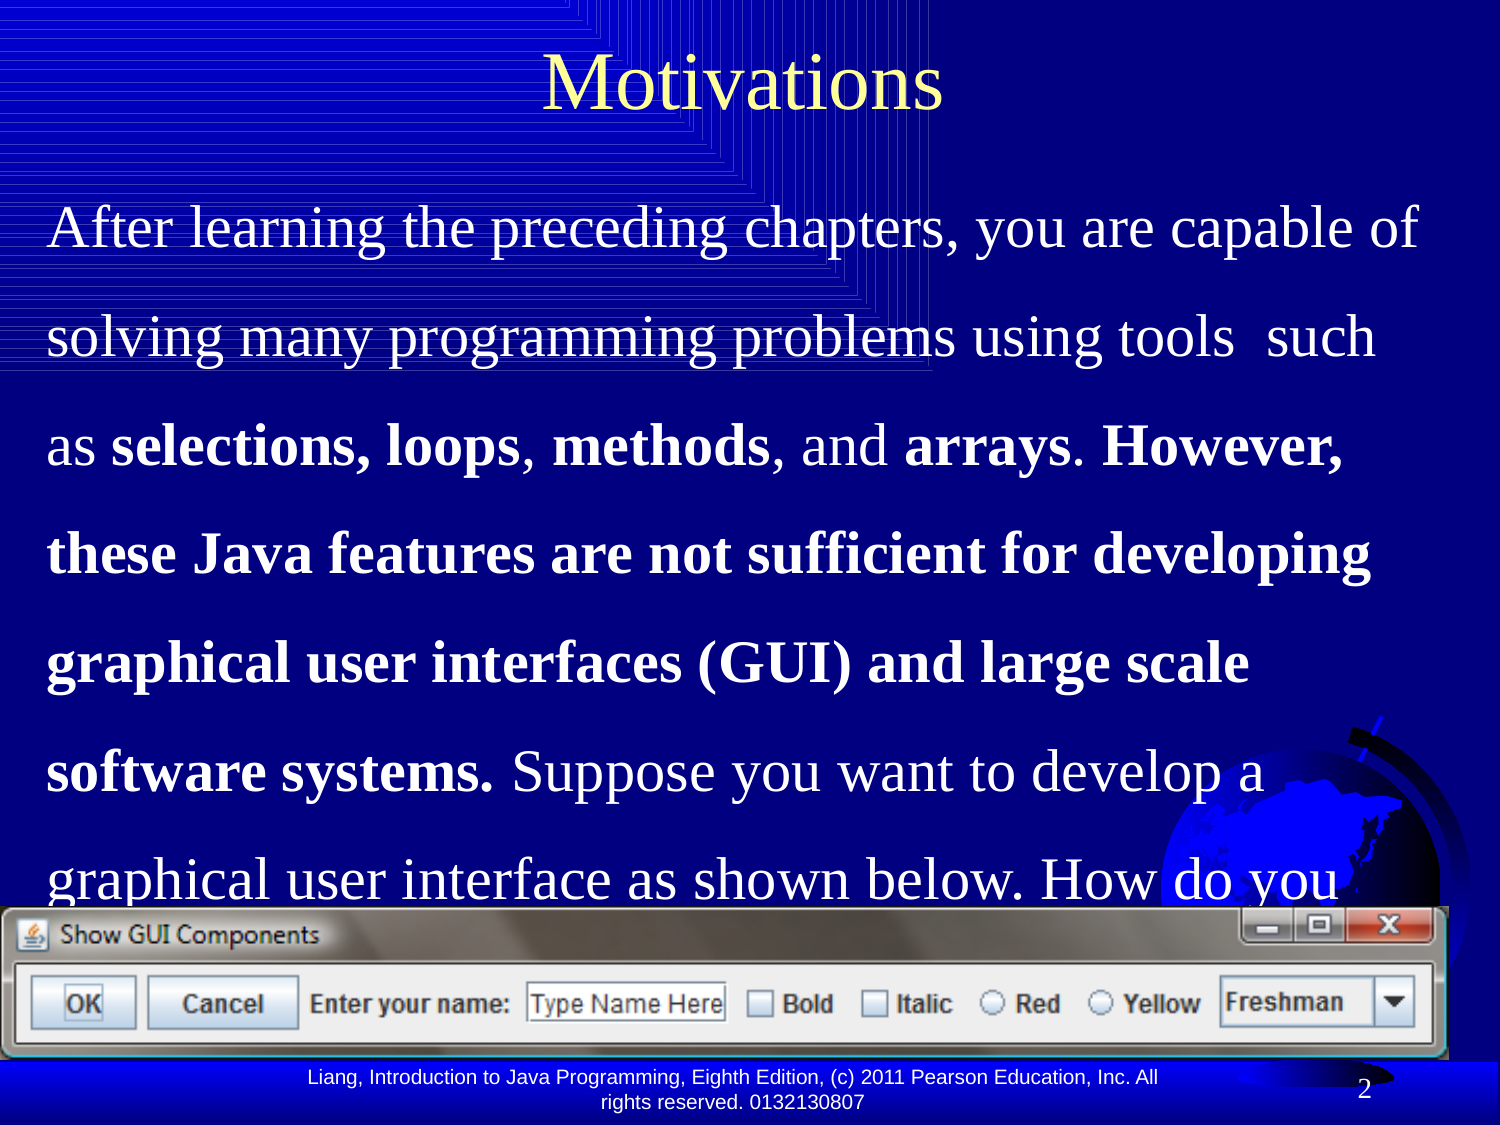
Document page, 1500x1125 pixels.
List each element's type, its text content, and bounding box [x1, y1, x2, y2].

list After learning the preceding chapters, you are capable of solving many programming problems using tools such as selections, loops, methods, and arrays. However, these Java features are not sufficient for developing graphical user interfaces (GUI) and large scale software systems. Suppose you want to develop a graphical user interface as shown below. How do you program it? [31, 143, 1449, 648]
title Motivations [24, 37, 1463, 116]
picture [0, 905, 1450, 1060]
slide_number 2 [1074, 1069, 1388, 1125]
